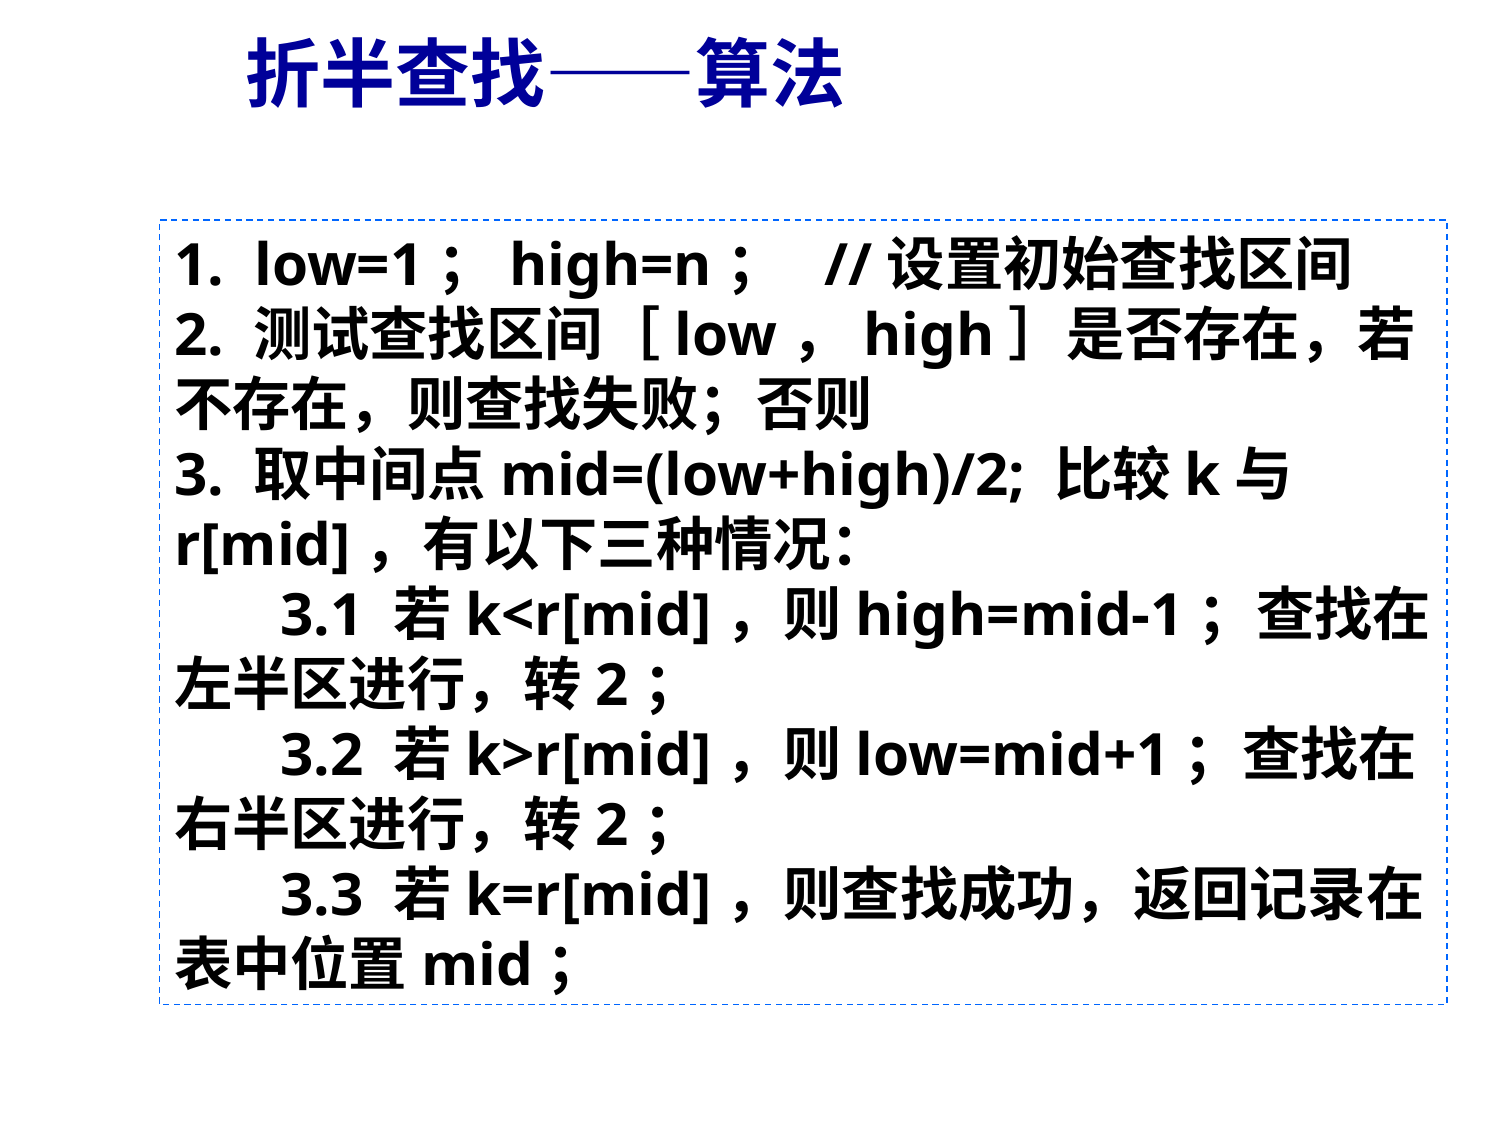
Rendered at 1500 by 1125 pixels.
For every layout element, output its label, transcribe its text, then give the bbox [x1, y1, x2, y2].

text_box 1. low=1；high=n； //设置初始查找区间 2. 测试查找区间［low，high］是否存在，若不存在，则查找失败；否则 3. 取中间点mid=(low+high)/2; 比较k与r[mid]，有以下三种情况： 3.1 若k<r[mid]，则high=mid-1；查找在左半区进行，转2； 3.2 若k>r[mid]，则low=mid+1；查找在右半区进行，转2； 3.3 若k=r[mid]，则查找成功，返回记录在表中位置mid； [159, 220, 1448, 1005]
text_box 折半查找——算法 [230, 18, 1459, 124]
